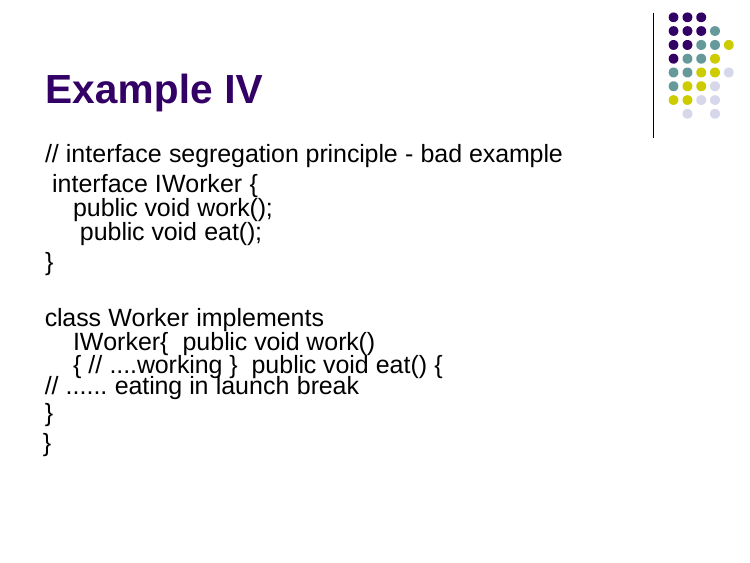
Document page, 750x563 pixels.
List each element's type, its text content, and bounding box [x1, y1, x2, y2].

title Example IV [42, 60, 265, 135]
text_box // interface segregation principle - bad example interface IWorker { public void work(); public void eat(); } class Worker implements IWorker{ public void work() { // ....working } public void eat() { // ...... eating in launch break } } [42, 135, 568, 457]
